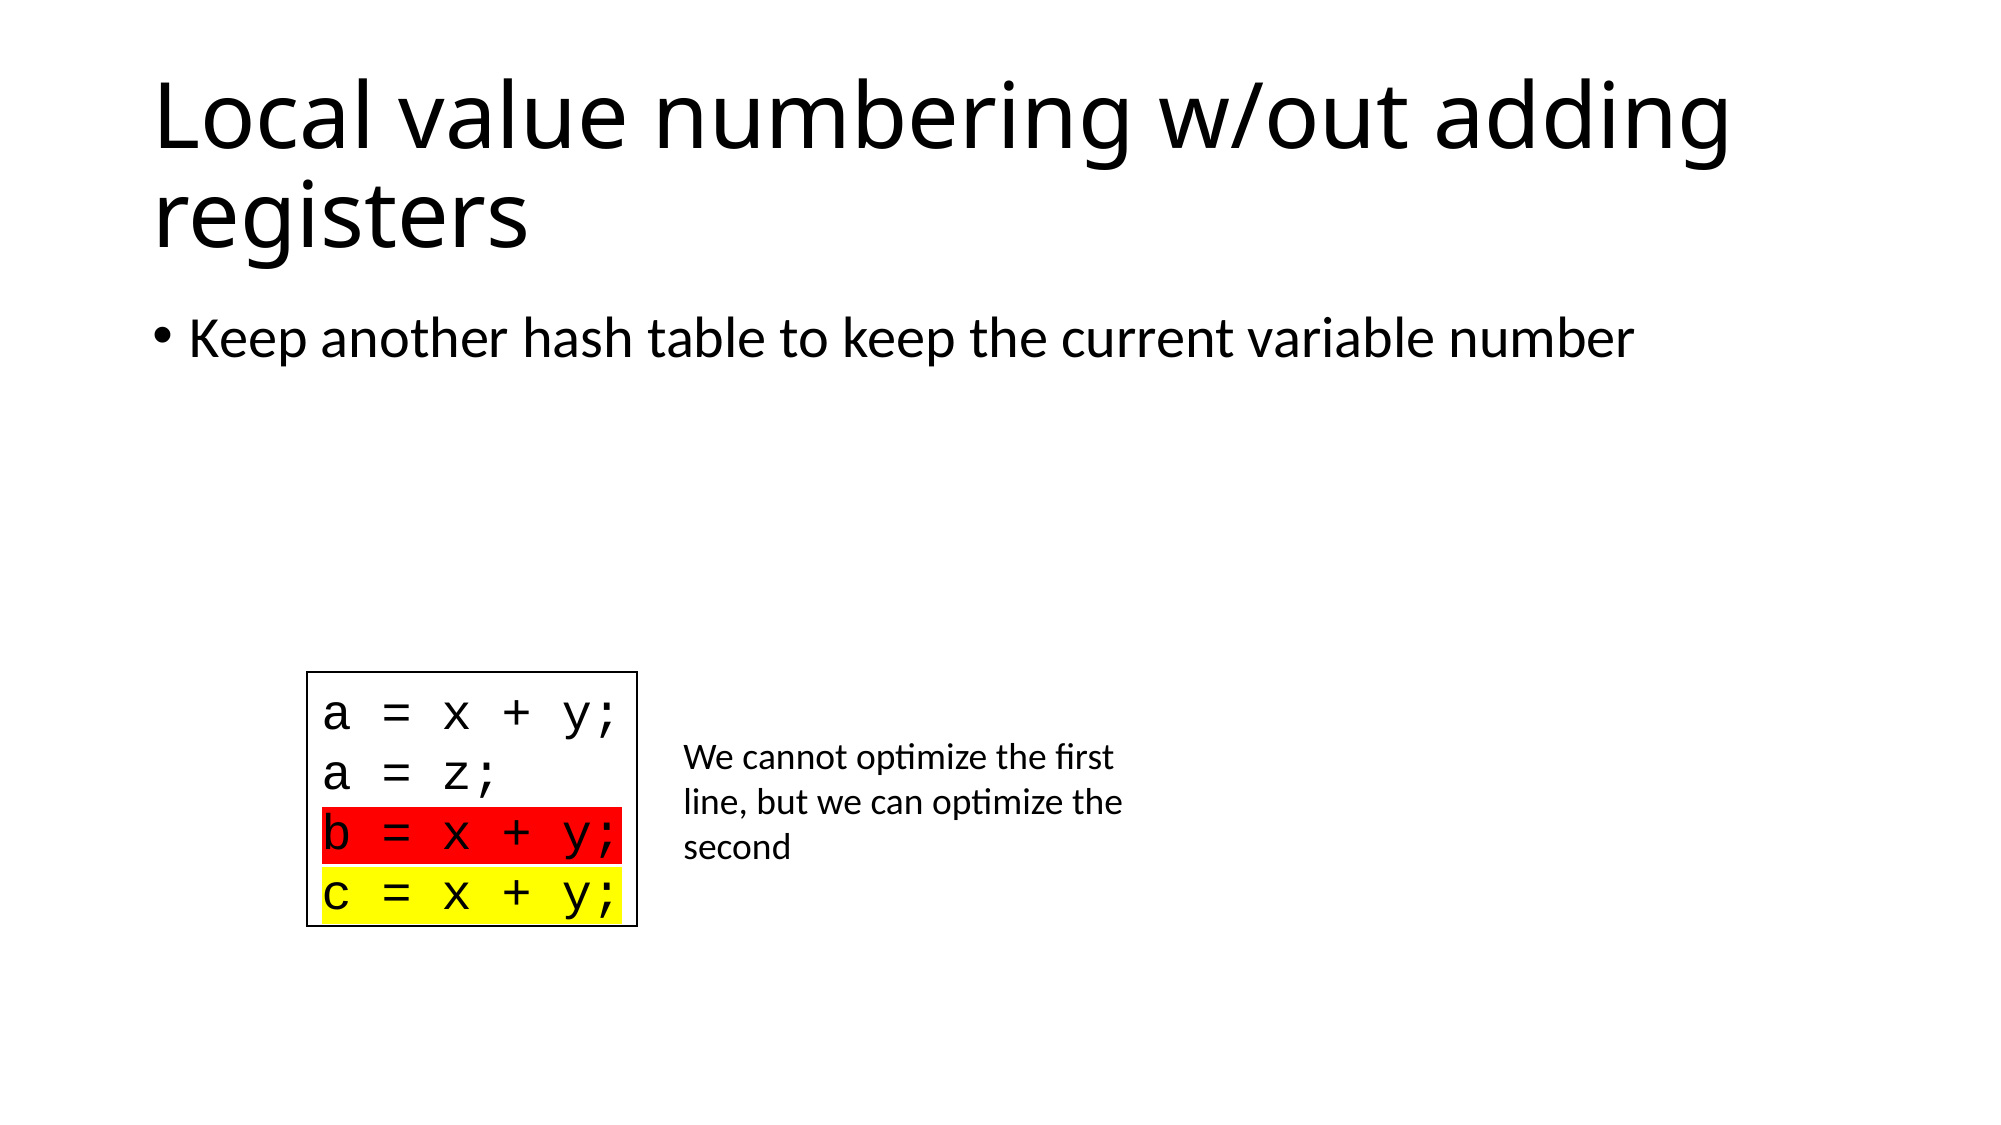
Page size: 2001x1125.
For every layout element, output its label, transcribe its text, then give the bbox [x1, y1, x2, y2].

list Keep another hash table to keep the current variable number [137, 299, 1863, 423]
text_box We cannot optimize the first line, but we can optimize the second [668, 724, 1154, 875]
text_box a = x + y; a = z; b = x + y; c = x + y; [306, 671, 638, 927]
title Local value numbering w/out adding registers [137, 59, 1863, 278]
